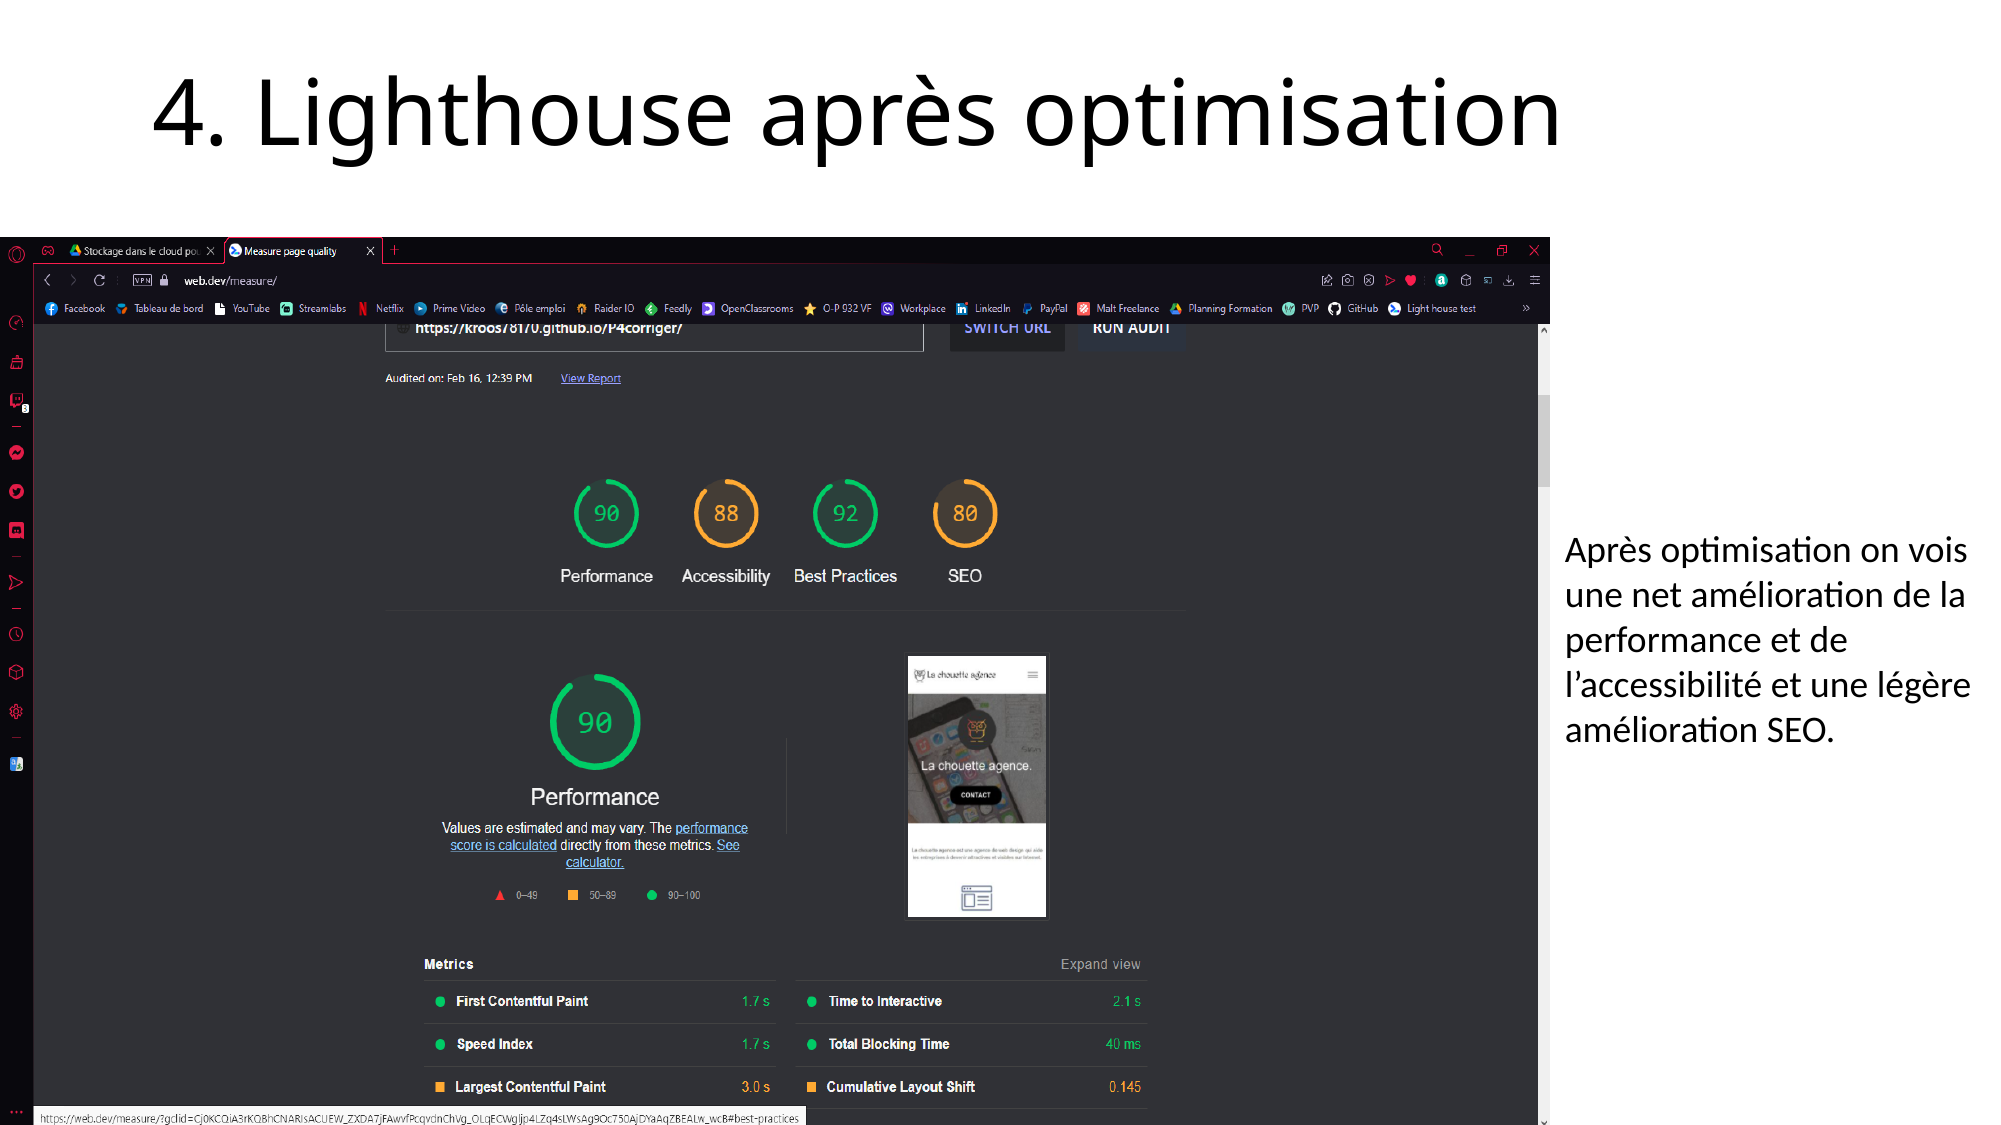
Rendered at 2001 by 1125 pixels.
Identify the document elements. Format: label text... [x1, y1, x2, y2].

text_box Après optimisation on vois une net amélioration de la performance et de l’accessibilité et une légère amélioration SEO. [1550, 517, 2000, 758]
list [0, 237, 1550, 1125]
title 4. Lighthouse après optimisation [137, 22, 1863, 210]
